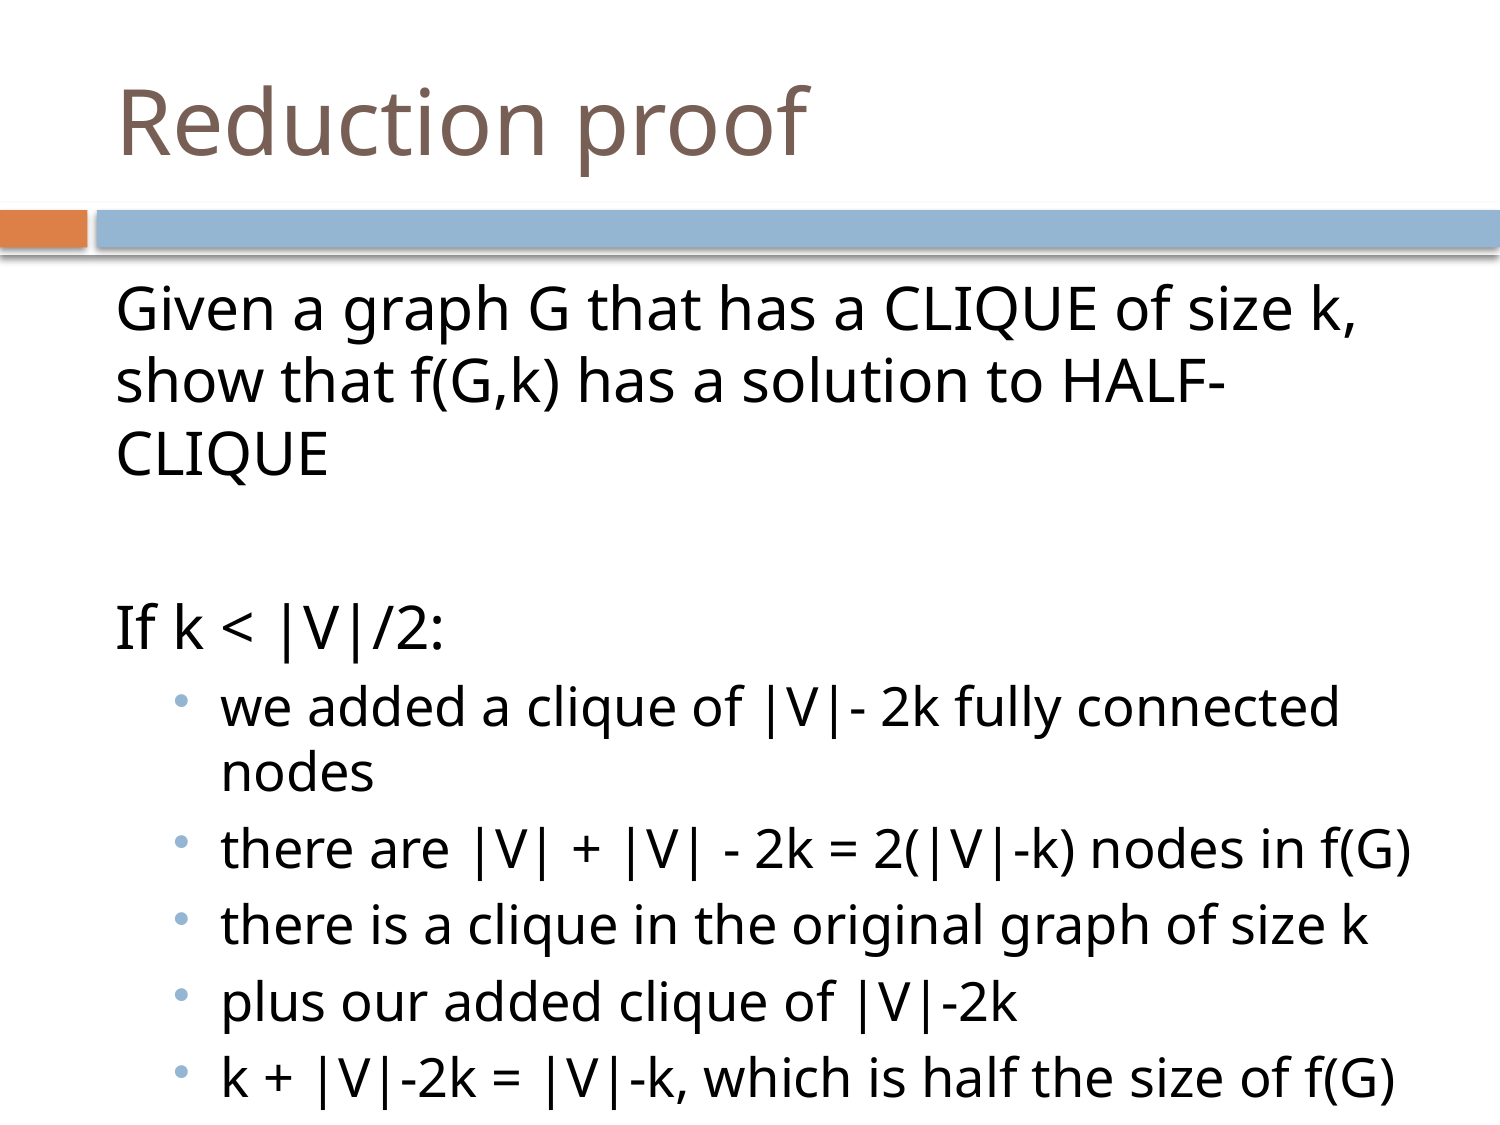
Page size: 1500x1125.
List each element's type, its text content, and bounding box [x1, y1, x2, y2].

list Given a graph G that has a CLIQUE of size k, show that f(G,k) has a solution to HALF-CLIQUE If k < |V|/2: we added a clique of |V|- 2k fully connected nodes there are |V| + |V| - 2k = 2(|V|-k) nodes in f(G) there is a clique in the original graph of size k plus our added clique of |V|-2k k + |V|-2k = |V|-k, which is half the size of f(G) [100, 262, 1438, 994]
title Reduction proof [100, 37, 1438, 200]
